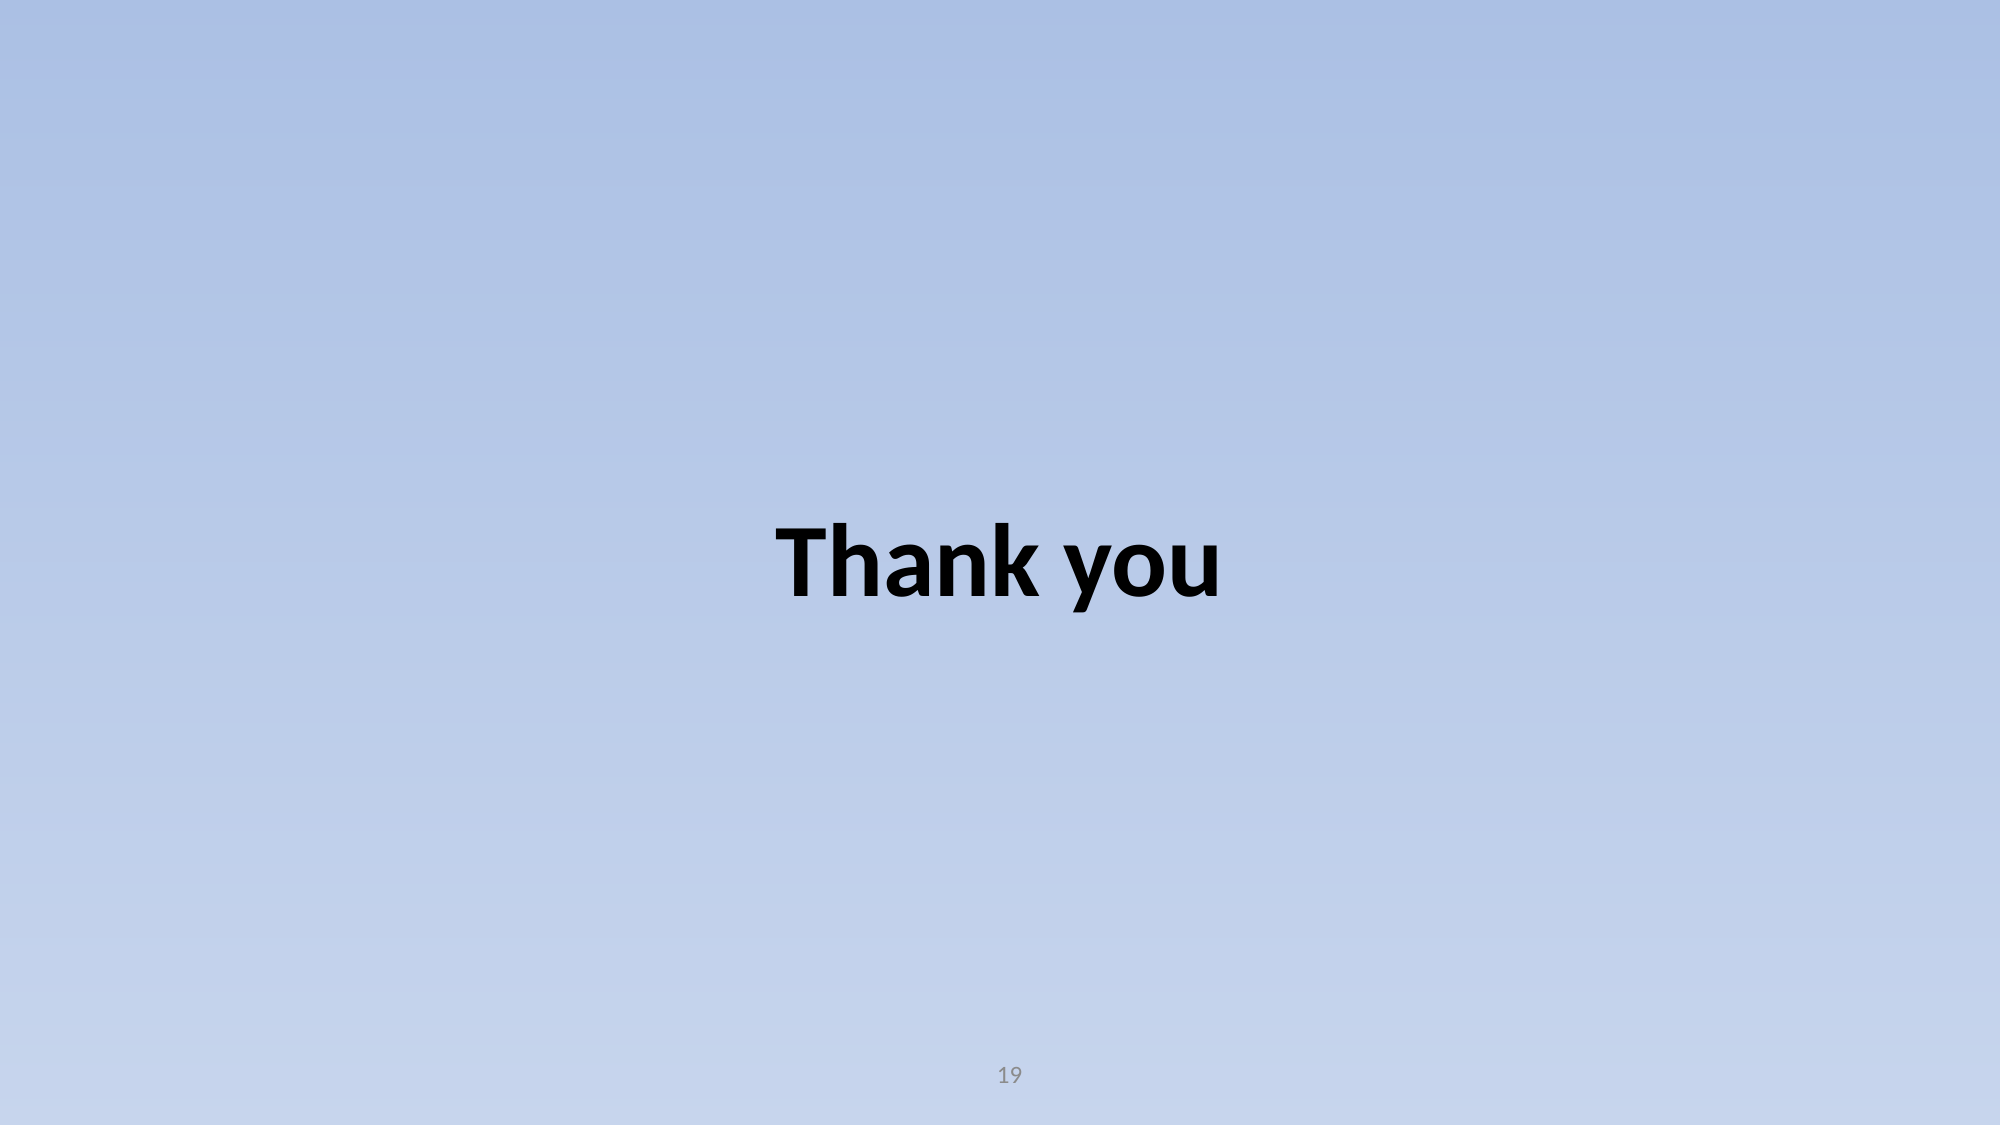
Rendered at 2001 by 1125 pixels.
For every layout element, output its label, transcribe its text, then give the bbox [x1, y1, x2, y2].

title Thank you [0, 0, 2000, 1125]
slide_number 19 [587, 1043, 1038, 1104]
